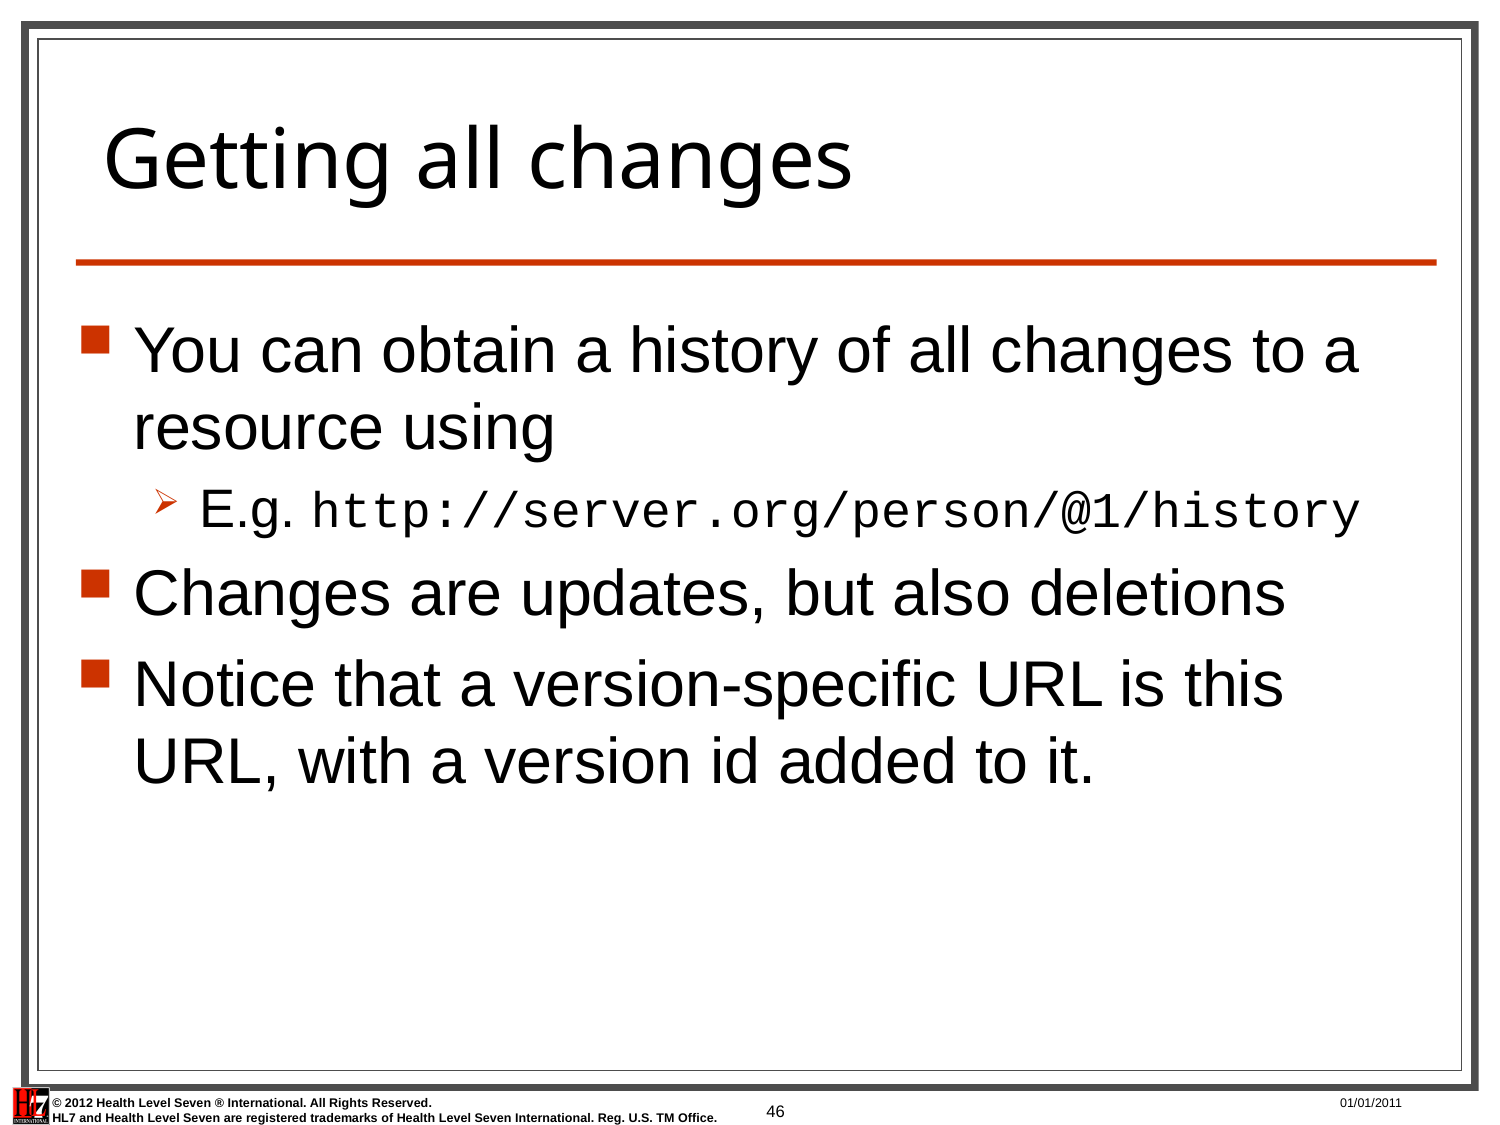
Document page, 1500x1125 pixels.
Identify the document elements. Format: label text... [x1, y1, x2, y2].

slide_number 46 [712, 1071, 801, 1125]
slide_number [1324, 1087, 1463, 1113]
list You can obtain a history of all changes to a resource using E.g. http://server.org/person/@1/history Changes are updates, but also deletions Notice that a version-specific URL is this URL, with a version id added to it. [62, 299, 1438, 1026]
picture [12, 1087, 50, 1125]
title Getting all changes [87, 77, 1426, 213]
